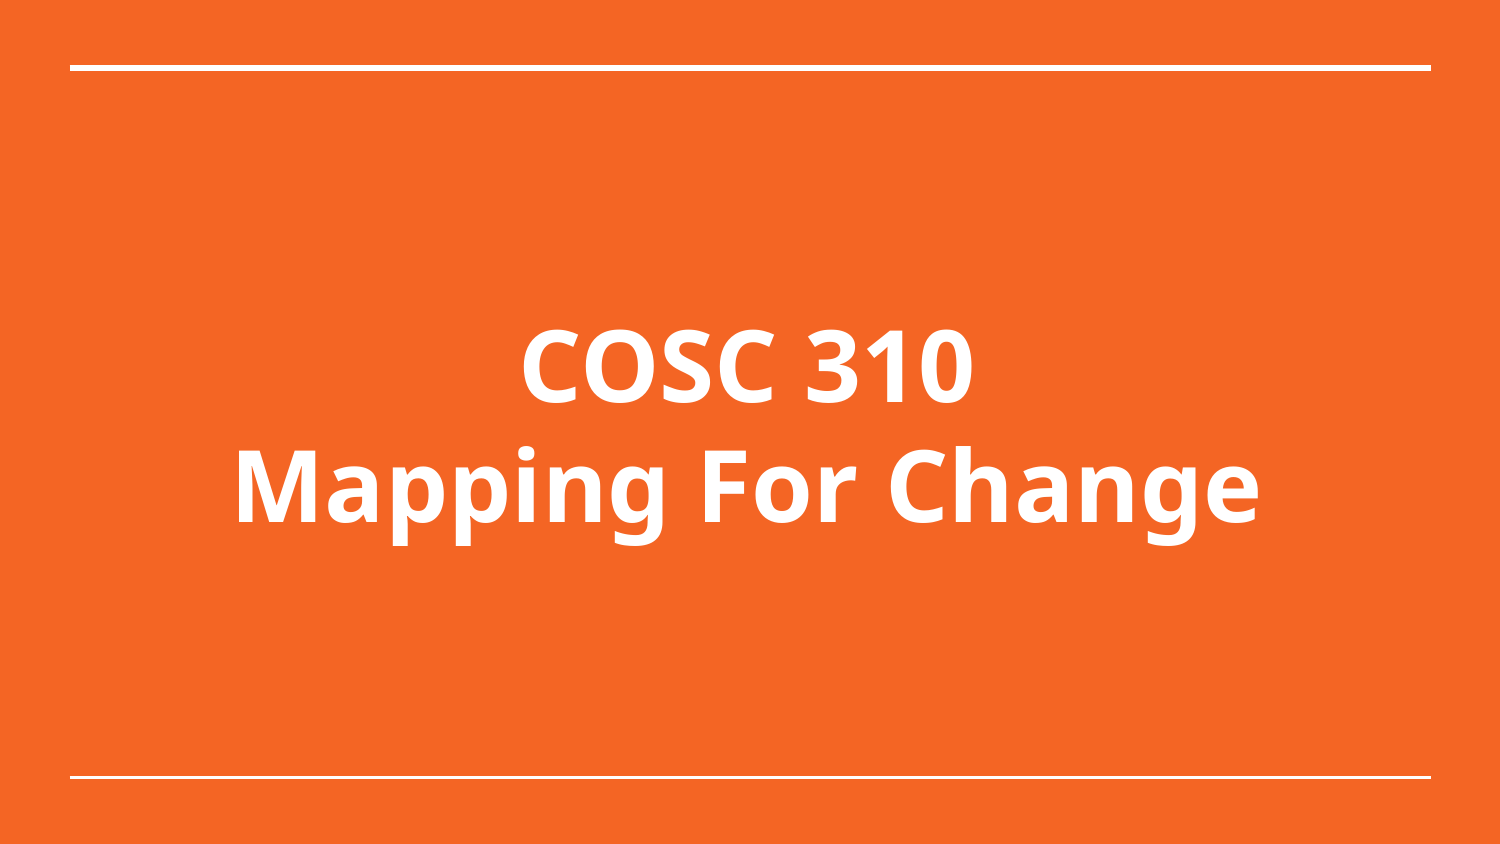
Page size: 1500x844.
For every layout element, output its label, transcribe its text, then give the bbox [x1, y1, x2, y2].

title COSC 310 Mapping For Change [66, 296, 1428, 550]
